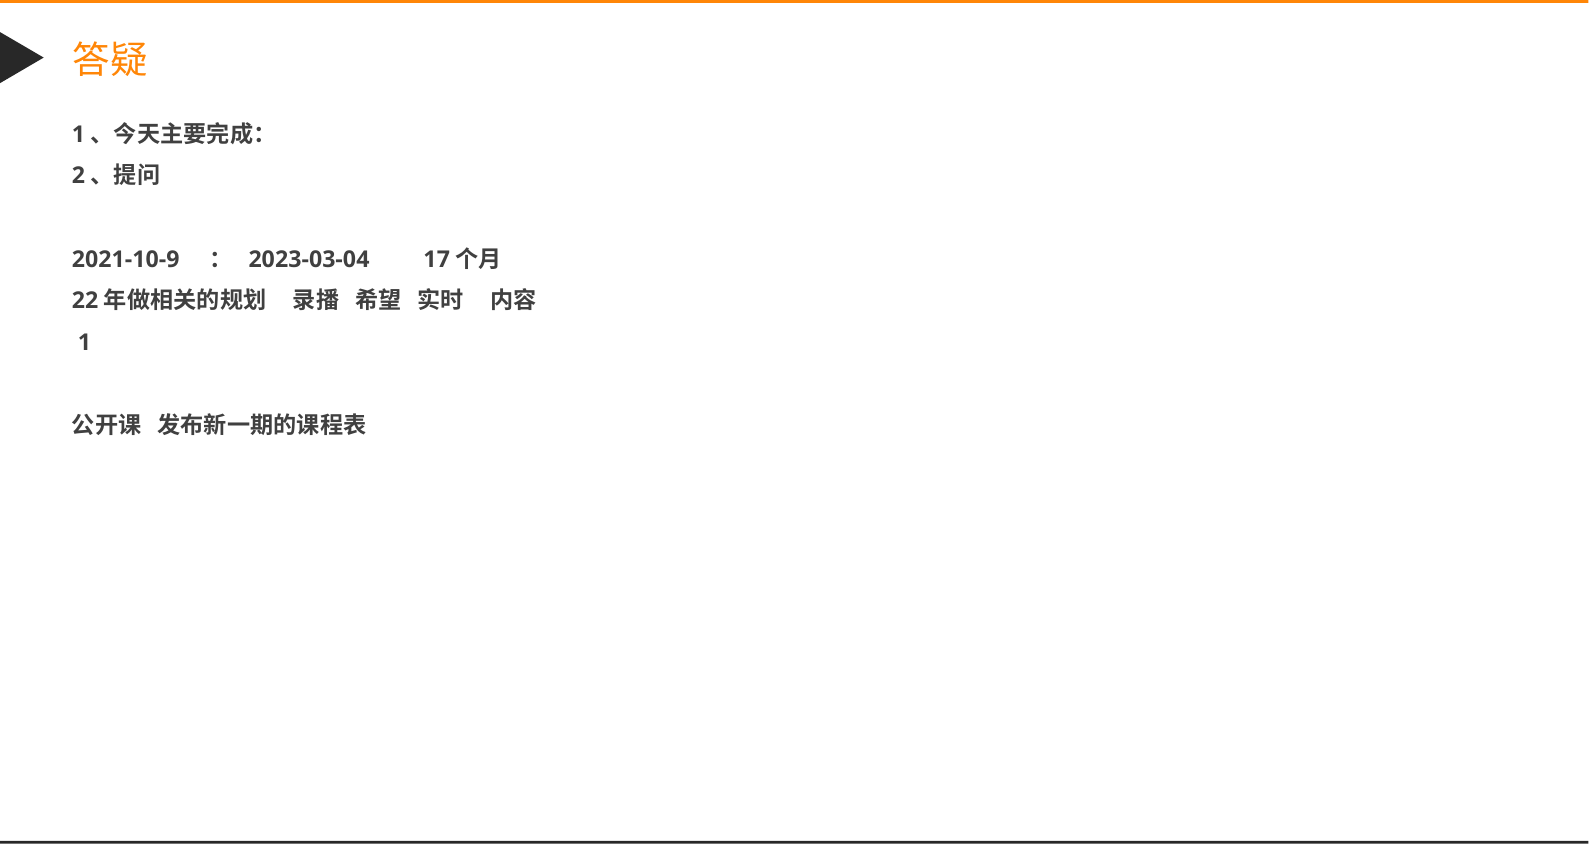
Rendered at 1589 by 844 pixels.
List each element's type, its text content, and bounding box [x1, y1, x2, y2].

text_box 1、今天主要完成： 2、提问 2021-10-9 ： 2023-03-04 17个月 22年做相关的规划 录播 希望 实时 内容 1 公开课 发布新一期的课程表 [57, 97, 1507, 446]
text_box 答疑 [58, 29, 782, 89]
